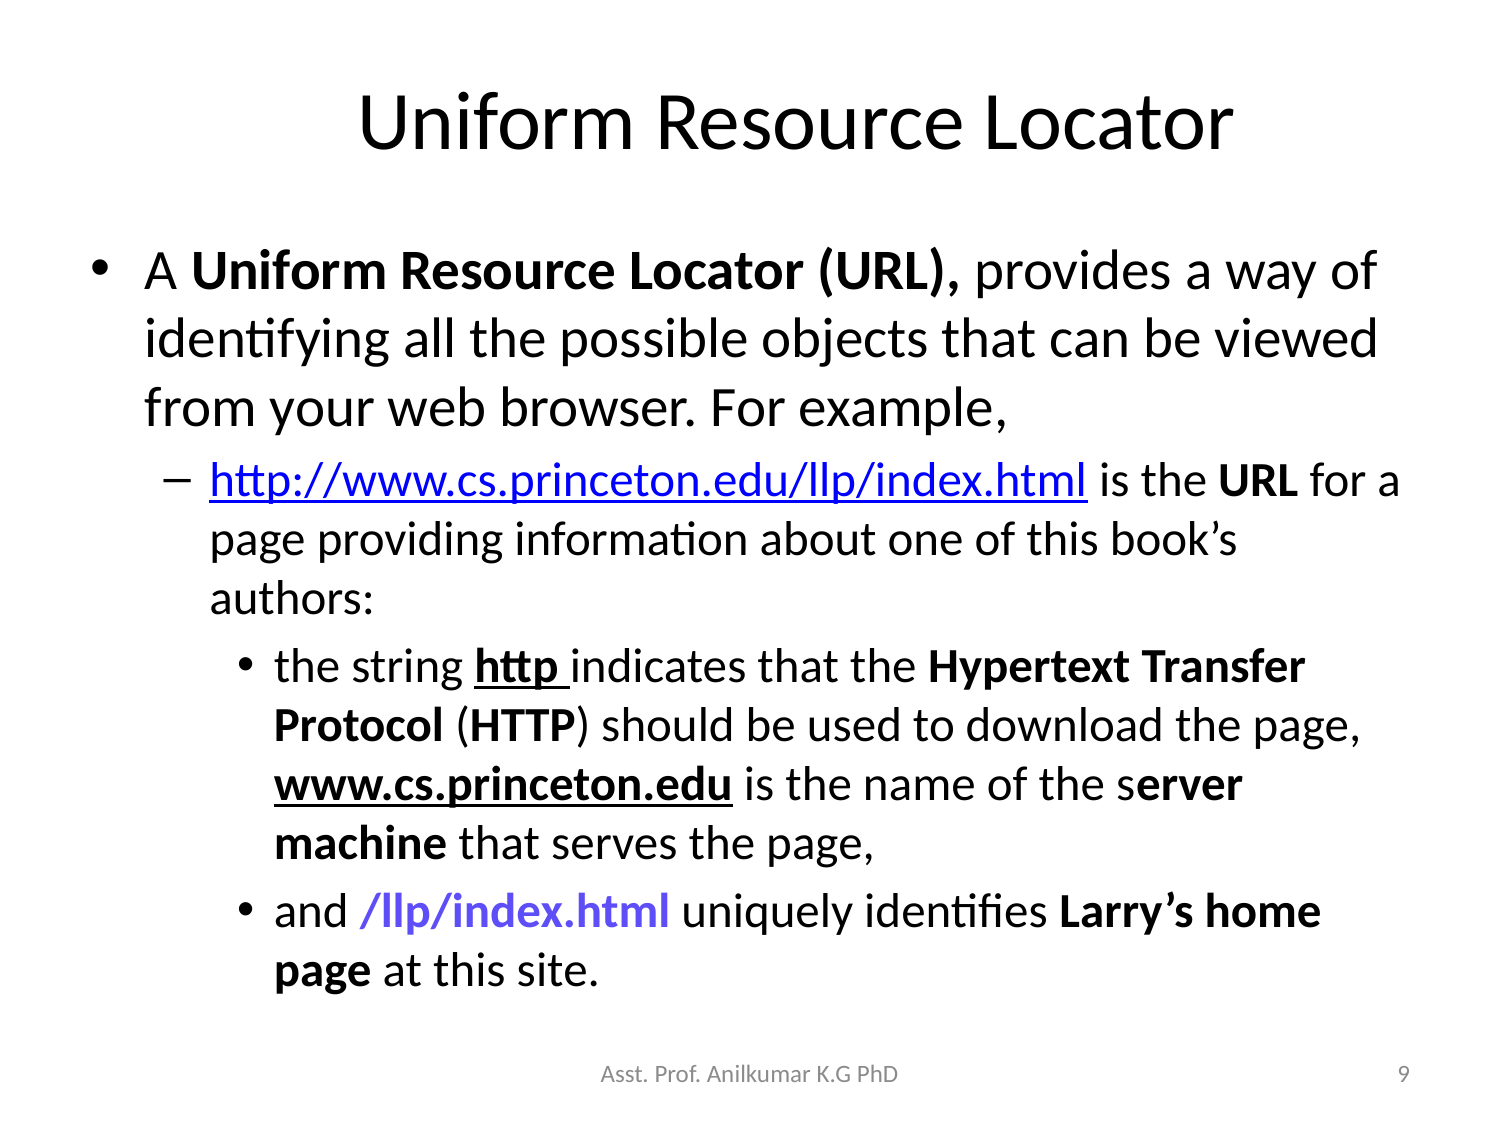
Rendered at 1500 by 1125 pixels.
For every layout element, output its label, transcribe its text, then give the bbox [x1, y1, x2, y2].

title Uniform Resource Locator [75, 45, 1425, 188]
list A Uniform Resource Locator (URL), provides a way of identifying all the possible objects that can be viewed from your web browser. For example, http://www.cs.princeton.edu/llp/index.html is the URL for a page providing information about one of this book’s authors: the string http indicates that the Hypertext Transfer Protocol (HTTP) should be used to download the page, www.cs.princeton.edu is the name of the server machine that serves the page, and /llp/index.html uniquely identifies Larry’s home page at this site. [75, 224, 1425, 1005]
footer Asst. Prof. Anilkumar K.G PhD [512, 1042, 988, 1103]
slide_number 9 [1074, 1042, 1425, 1103]
